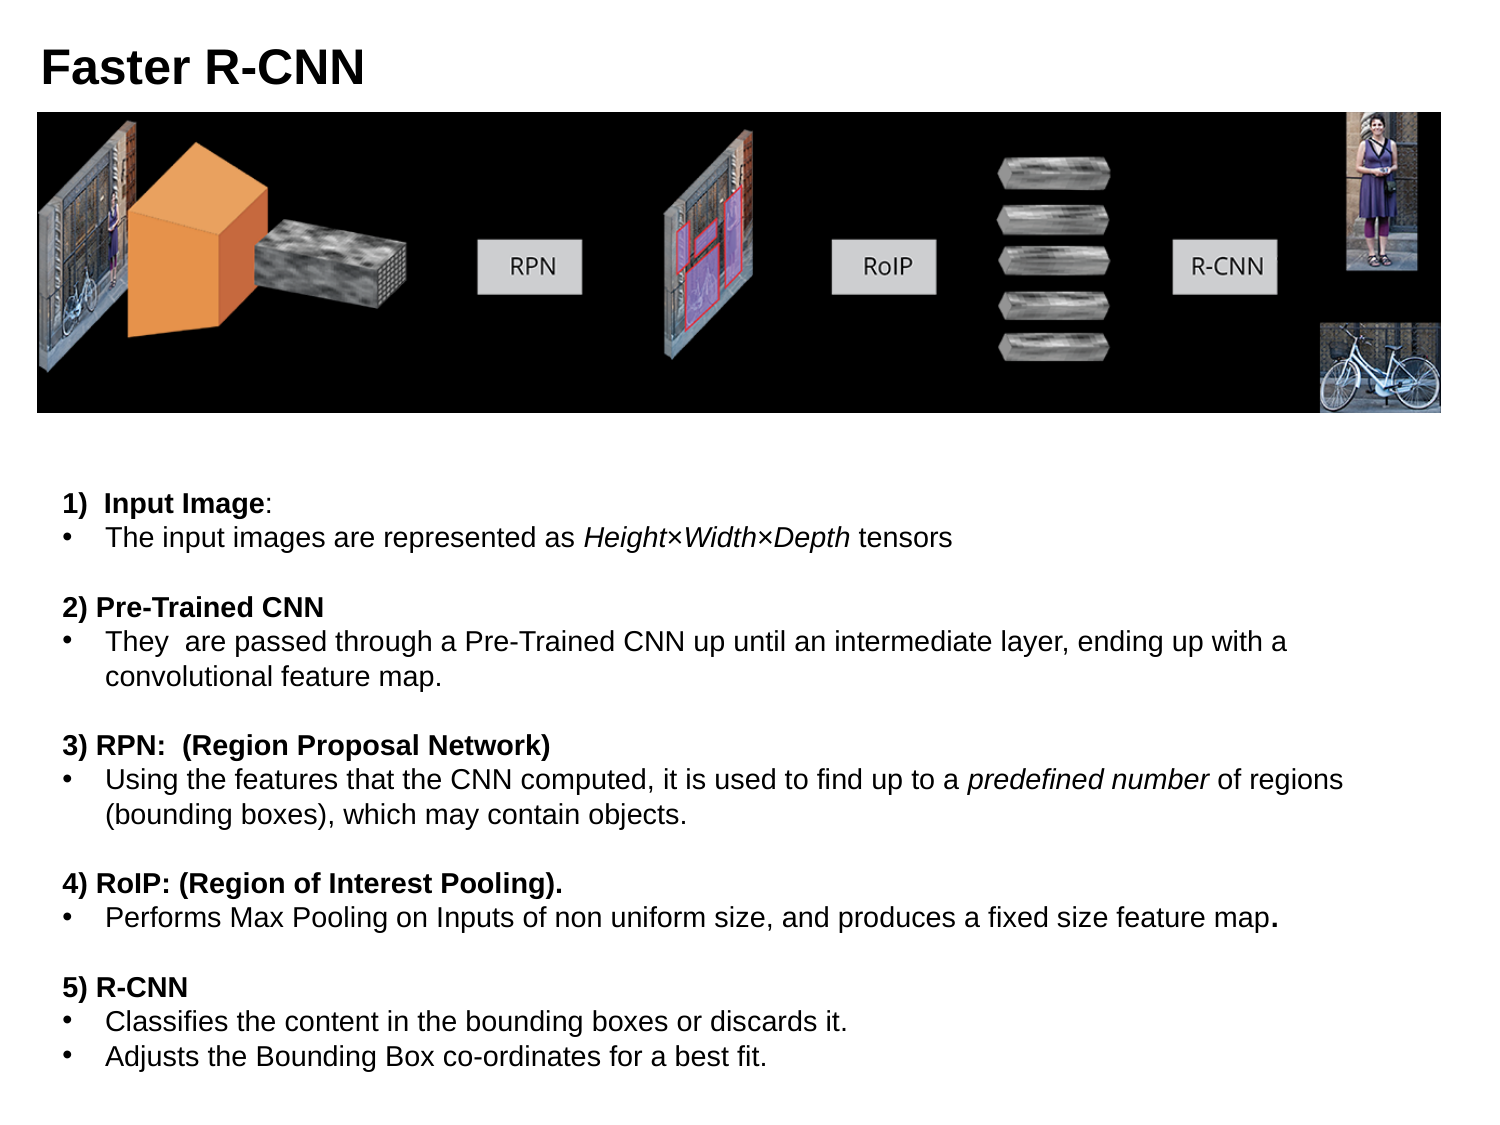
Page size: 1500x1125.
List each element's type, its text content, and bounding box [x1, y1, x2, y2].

title Faster R-CNN [40, 24, 391, 106]
picture [37, 112, 1441, 413]
subtitle 1) Input Image: The input images are represented as Height×Width×Depth tensors 2) Pre-Trained CNN They are passed through a Pre-Trained CNN up until an intermediate layer, ending up with a convolutional feature map. 3) RPN: (Region Proposal Network) Using the features that the CNN computed, it is used to find up to a predefined number of regions (bounding boxes), which may contain objects. 4) RoIP: (Region of Interest Pooling). Performs Max Pooling on Inputs of non uniform size, and produces a fixed size feature map. 5) R-CNN Classifies the content in the bounding boxes or discards it. Adjusts the Bounding Box co-ordinates for a best fit. [62, 450, 1413, 1075]
